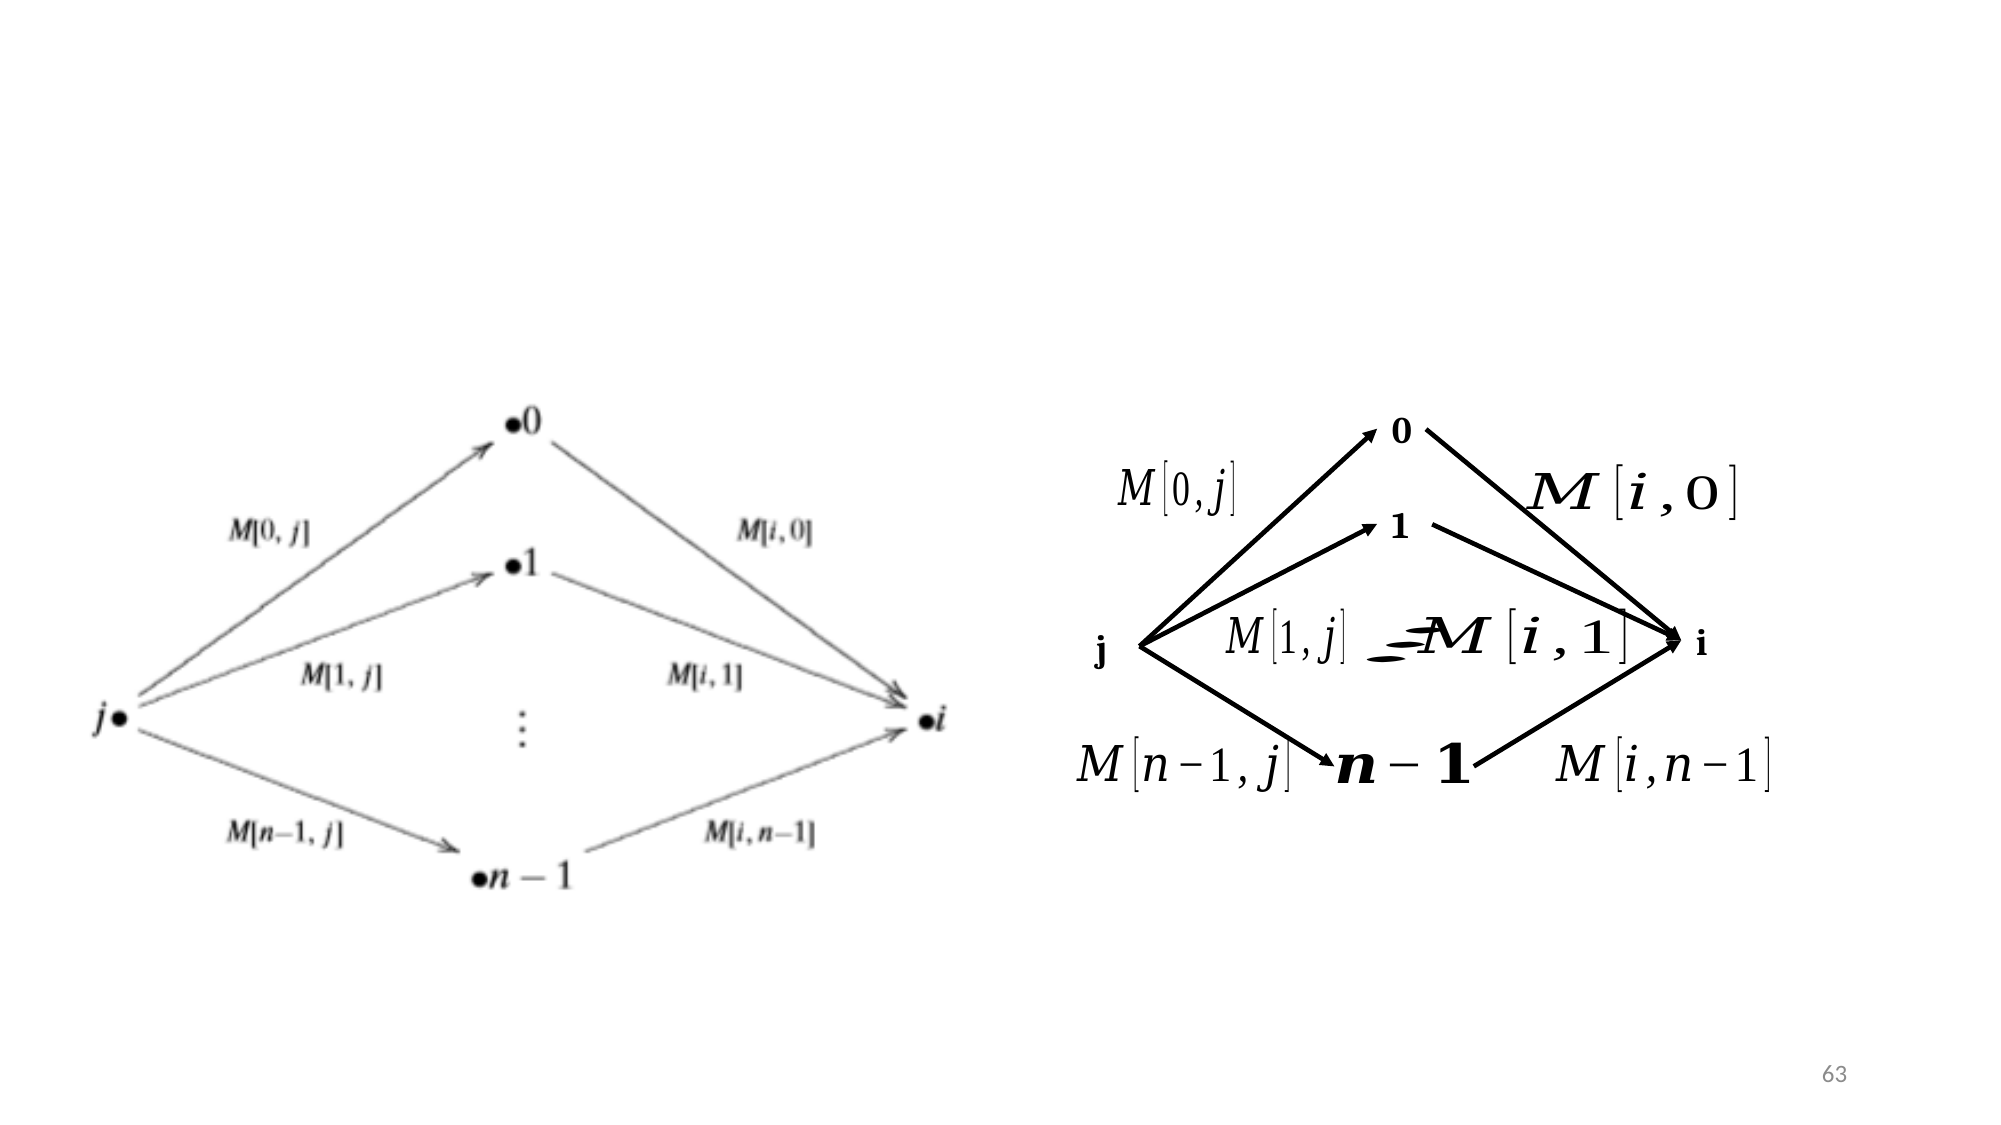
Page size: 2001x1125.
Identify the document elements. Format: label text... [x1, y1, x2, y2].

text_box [1139, 524, 1378, 647]
text_box i [1682, 610, 1723, 671]
text_box 1 [1378, 493, 1426, 554]
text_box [1139, 646, 1335, 767]
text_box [1473, 640, 1682, 767]
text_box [1426, 429, 1682, 641]
text_box j [1081, 616, 1139, 677]
picture [86, 398, 959, 897]
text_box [1139, 429, 1378, 524]
slide_number 63 [1412, 1042, 1863, 1103]
text_box 0 [1377, 398, 1498, 459]
